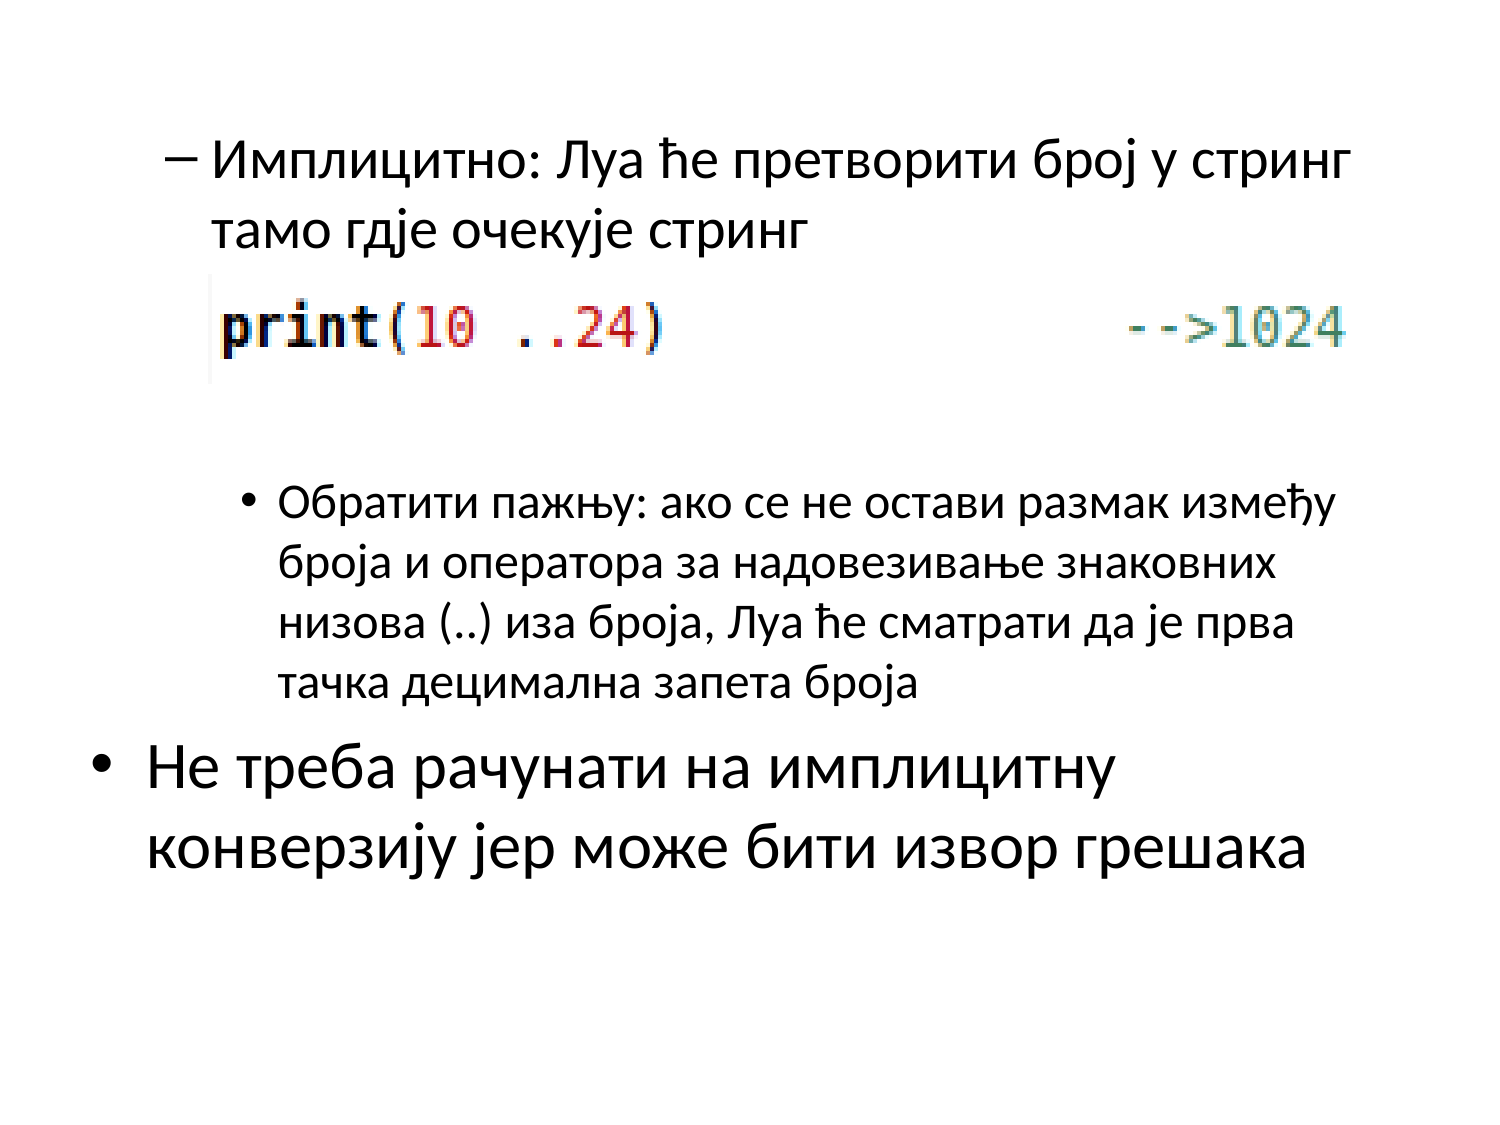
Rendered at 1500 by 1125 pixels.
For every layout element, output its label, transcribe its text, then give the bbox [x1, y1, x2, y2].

picture [199, 274, 1391, 384]
list Имплицитно: Луа ће претворити број у стринг тамо гдје очекује стринг Обратити пажњу: ако се не остави размак између броја и оператора за надовезивање знаковних низова (..) иза броја, Луа ће сматрати да је прва тачка децимална запета броја Не треба рачунати на имплицитну конверзију јер може бити извор грешака [75, 112, 1425, 1005]
